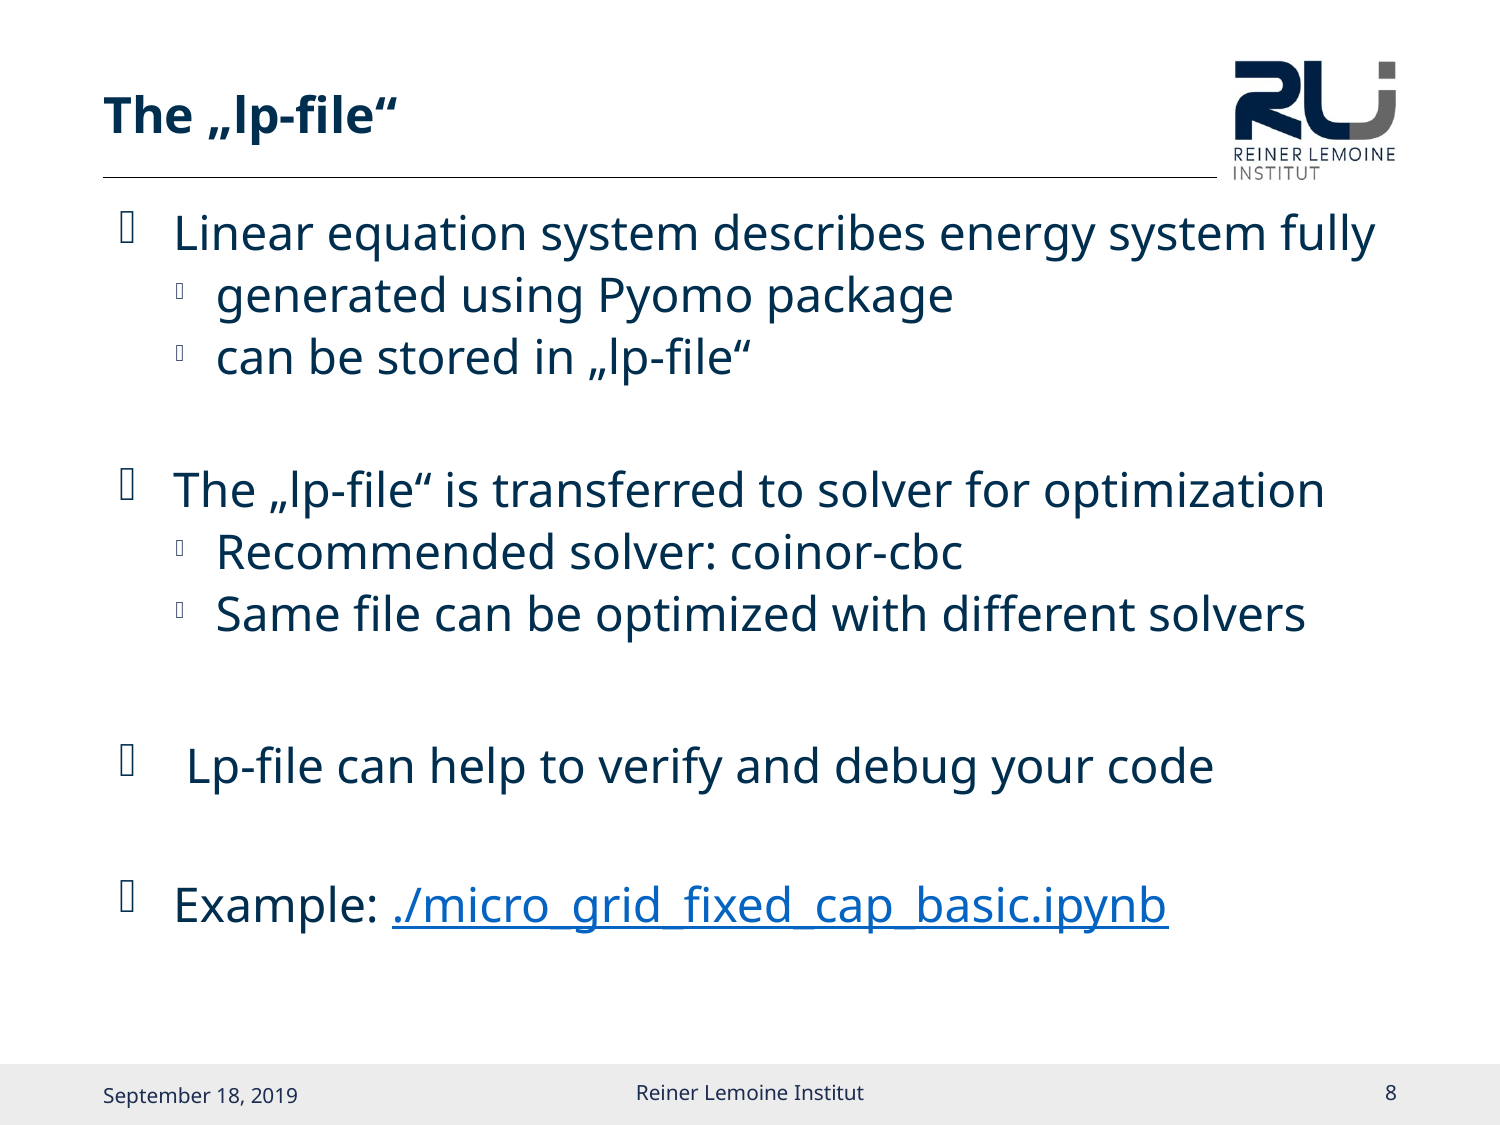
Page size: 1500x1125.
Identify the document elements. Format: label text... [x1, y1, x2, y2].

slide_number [103, 1065, 441, 1125]
title The „lp-file“ [103, 57, 1218, 177]
footer Reiner Lemoine Institut [496, 1064, 1004, 1124]
list Linear equation system describes energy system fully generated using Pyomo package can be stored in „lp-file“ The „lp-file“ is transferred to solver for optimization Recommended solver: coinor-cbc Same file can be optimized with different solvers Lp-file can help to verify and debug your code Example: ./micro_grid_fixed_cap_basic.ipynb [104, 209, 1399, 984]
slide_number 7 [1059, 1064, 1397, 1124]
picture [1233, 60, 1397, 181]
